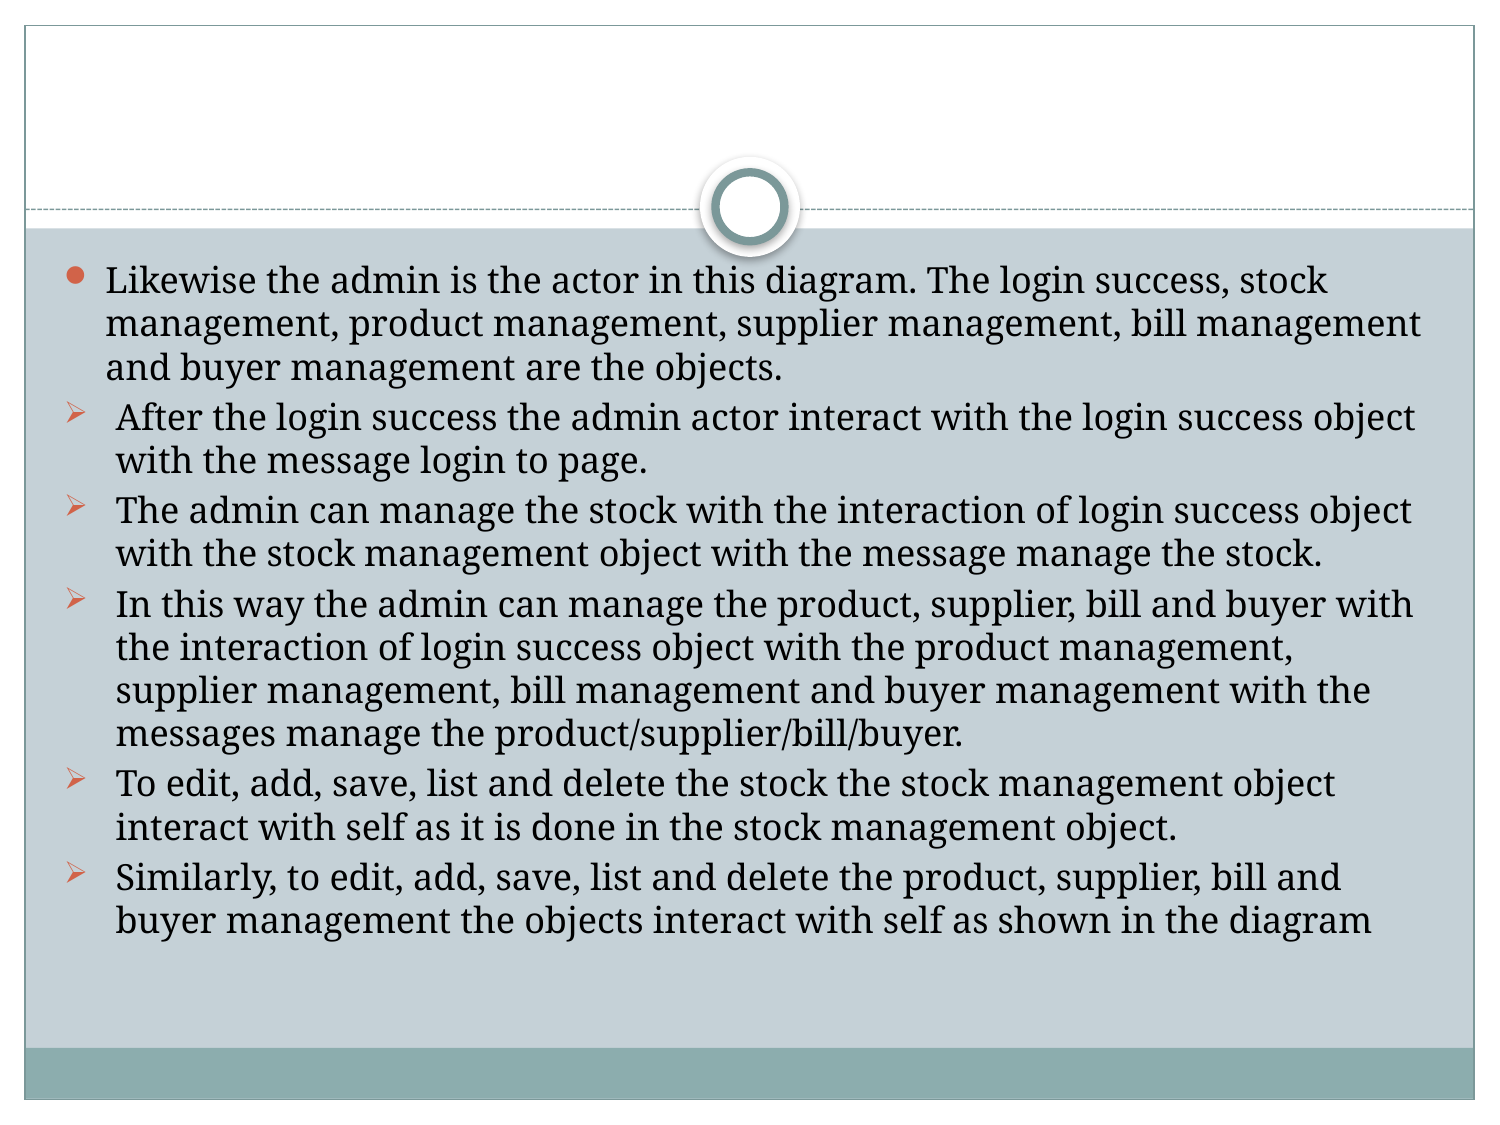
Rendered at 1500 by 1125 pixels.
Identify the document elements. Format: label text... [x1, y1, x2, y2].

list Likewise the admin is the actor in this diagram. The login success, stock management, product management, supplier management, bill management and buyer management are the objects. After the login success the admin actor interact with the login success object with the message login to page. The admin can manage the stock with the interaction of login success object with the stock management object with the message manage the stock. In this way the admin can manage the product, supplier, bill and buyer with the interaction of login success object with the product management, supplier management, bill management and buyer management with the messages manage the product/supplier/bill/buyer. To edit, add, save, list and delete the stock the stock management object interact with self as it is done in the stock management object. Similarly, to edit, add, save, list and delete the product, supplier, bill and buyer management the objects interact with self as shown in the diagram [49, 250, 1445, 1001]
